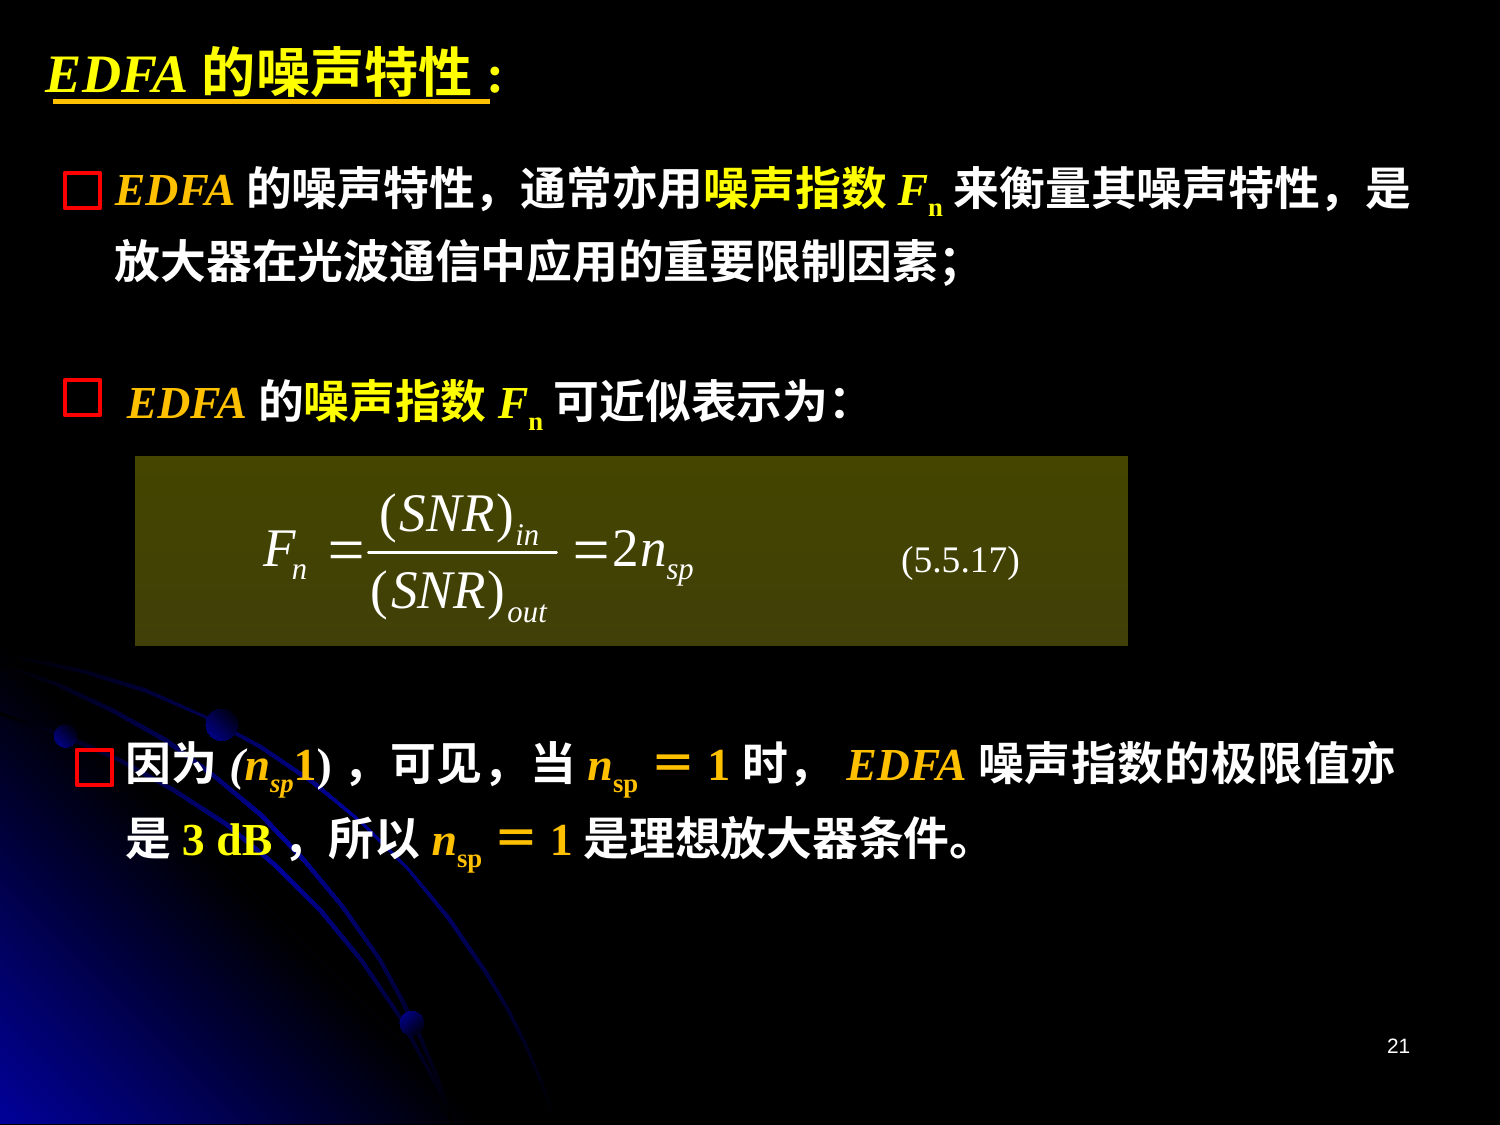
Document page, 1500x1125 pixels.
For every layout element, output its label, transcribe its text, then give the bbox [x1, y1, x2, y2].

text_box [63, 378, 102, 417]
text_box [75, 748, 114, 787]
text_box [253, 479, 702, 631]
text_box [135, 456, 1128, 646]
text_box EDFA的噪声特性: [31, 30, 519, 111]
text_box EDFA的噪声特性，通常亦用噪声指数Fn来衡量其噪声特性，是放大器在光波通信中应用的重要限制因素； [100, 139, 1471, 296]
text_box [63, 171, 102, 210]
text_box EDFA的噪声指数Fn可近似表示为： [112, 334, 1483, 443]
slide_number 21 [1074, 1025, 1425, 1100]
text_box (5.5.17) [886, 491, 1045, 588]
